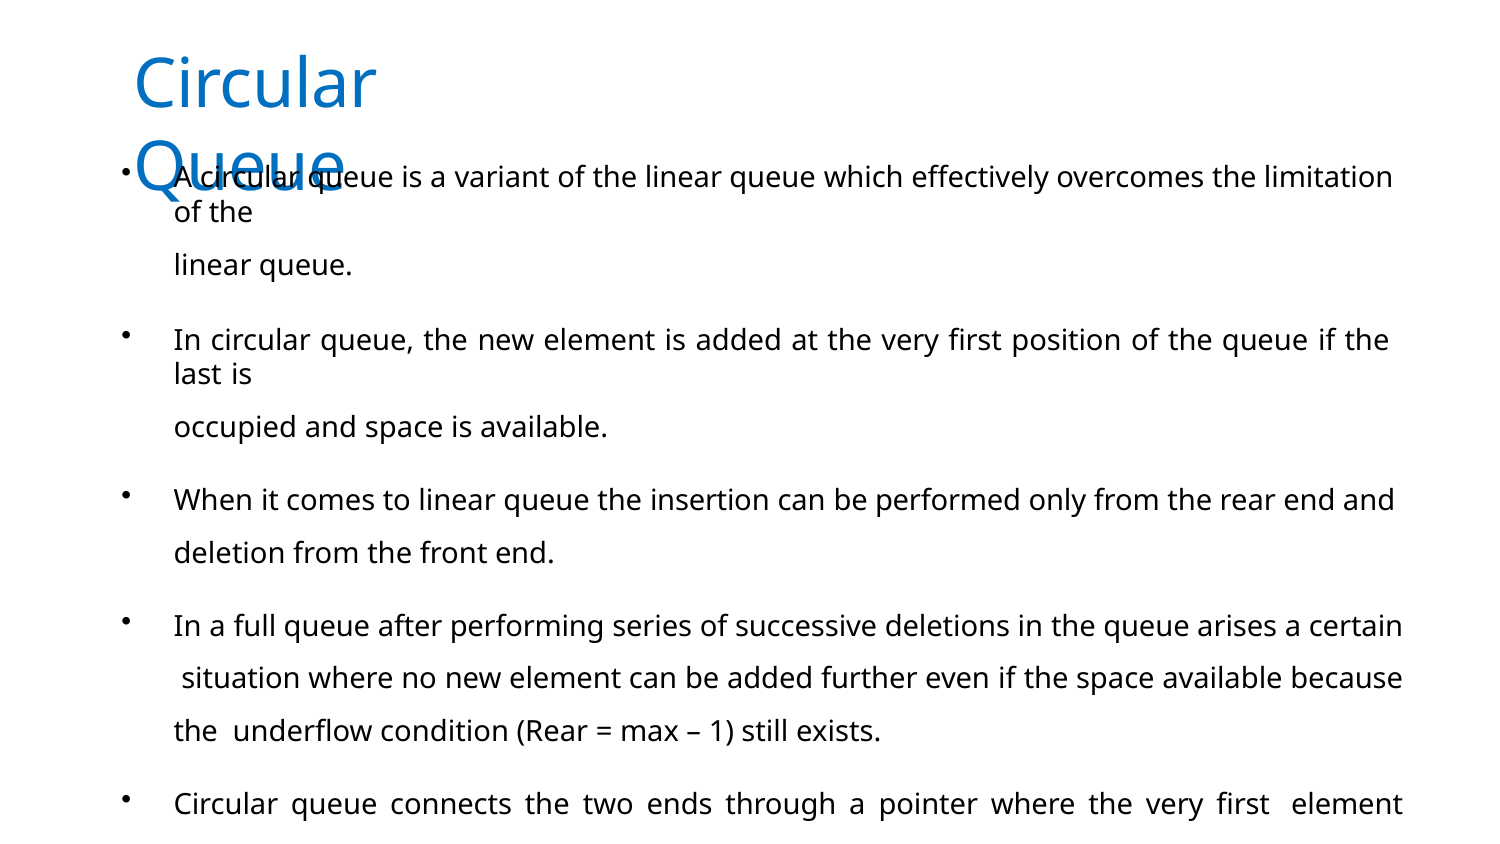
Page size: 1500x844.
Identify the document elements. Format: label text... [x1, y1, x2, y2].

text_box A circular queue is a variant of the linear queue which effectively overcomes the limitation of the linear queue. In circular queue, the new element is added at the very first position of the queue if the last is occupied and space is available. When it comes to linear queue the insertion can be performed only from the rear end and deletion from the front end. In a full queue after performing series of successive deletions in the queue arises a certain situation where no new element can be added further even if the space available because the underflow condition (Rear = max – 1) still exists. Circular queue connects the two ends through a pointer where the very first element comes after the last element. [119, 138, 1404, 844]
title Circular Queue [131, 36, 541, 138]
